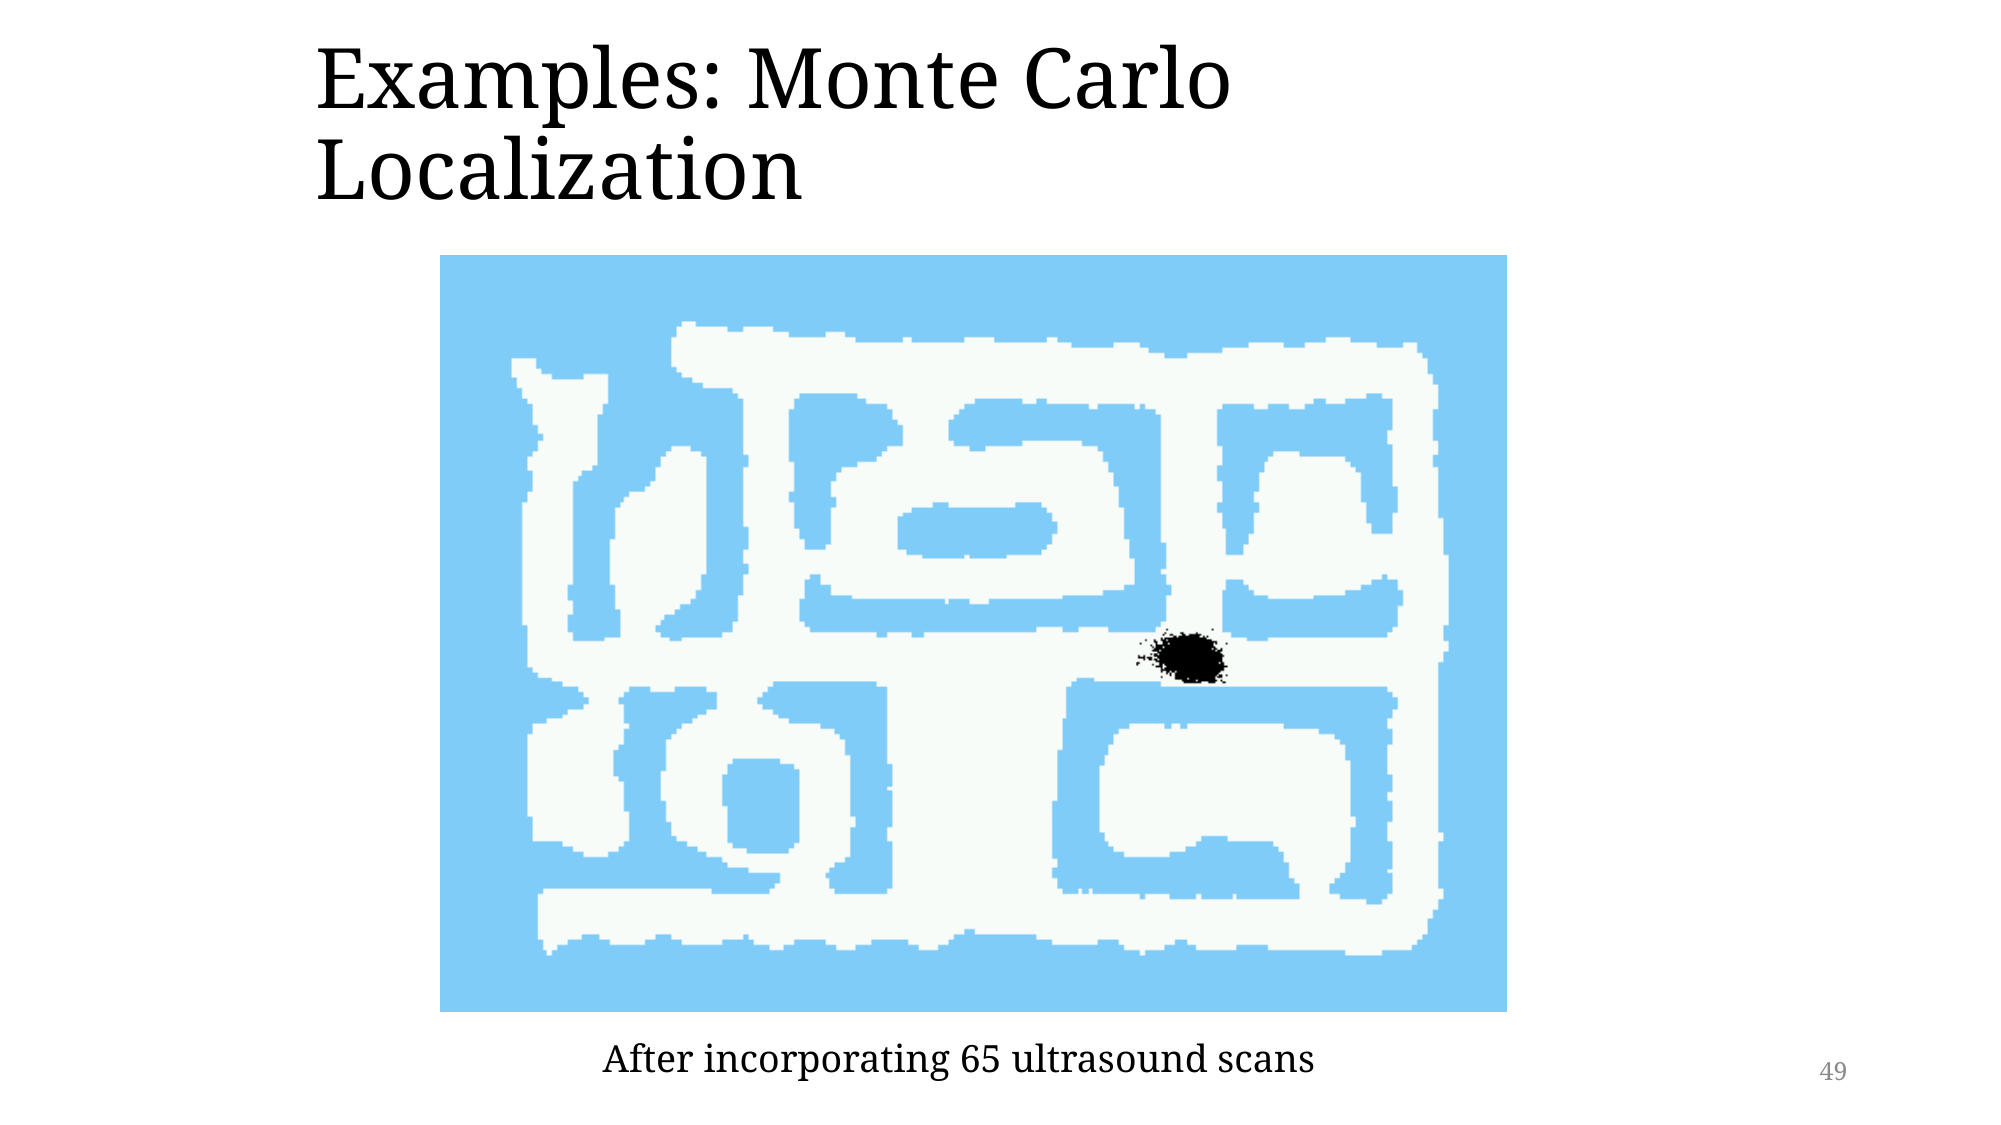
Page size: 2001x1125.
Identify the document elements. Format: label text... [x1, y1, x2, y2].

picture [440, 255, 1507, 1012]
title Examples: Monte Carlo Localization [300, 29, 1683, 225]
text_box After incorporating 65 ultrasound scans [588, 1027, 1331, 1087]
slide_number 49 [1412, 1042, 1863, 1103]
